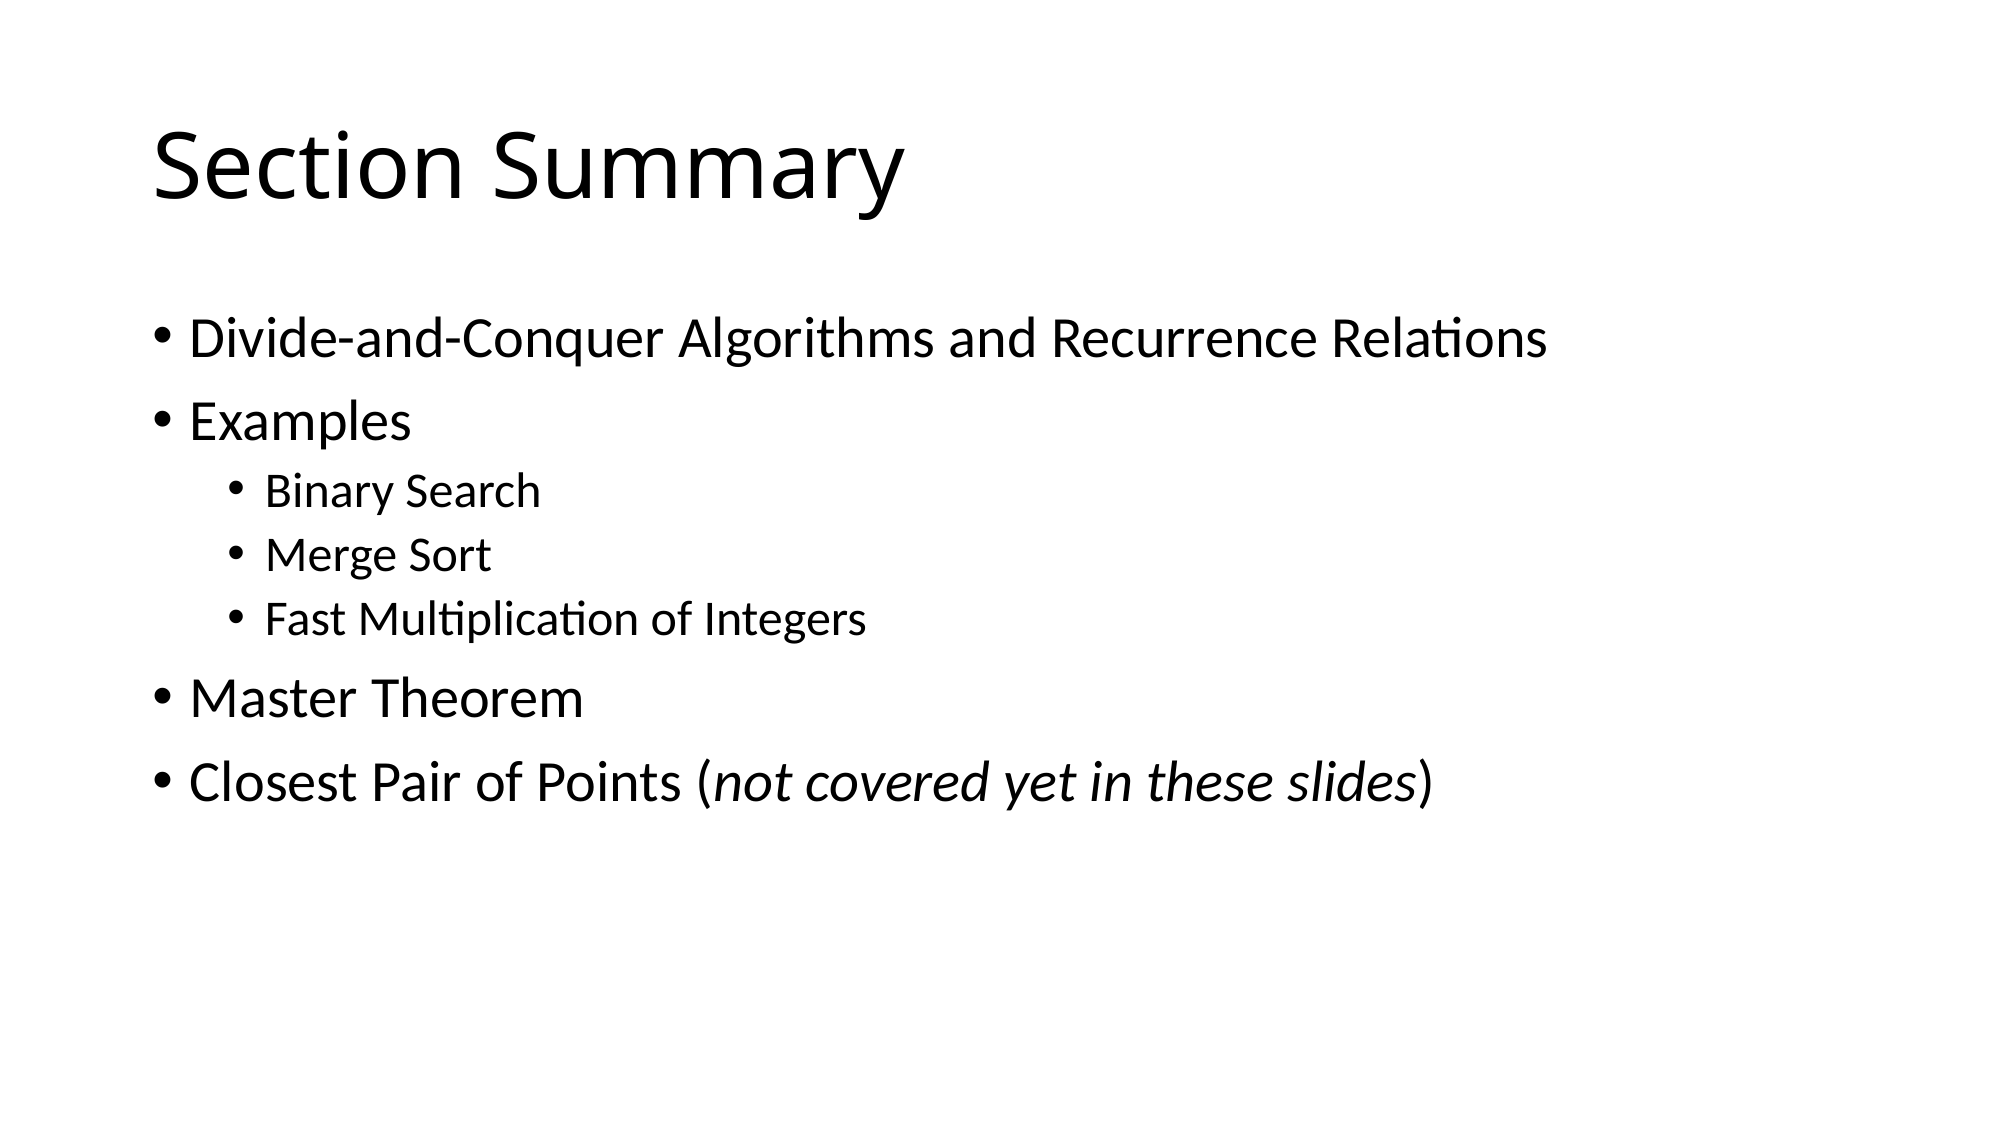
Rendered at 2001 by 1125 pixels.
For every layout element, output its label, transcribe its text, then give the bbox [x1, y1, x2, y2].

list Divide-and-Conquer Algorithms and Recurrence Relations Examples Binary Search Merge Sort Fast Multiplication of Integers Master Theorem Closest Pair of Points (not covered yet in these slides) [137, 299, 1863, 1014]
title Section Summary [137, 59, 1863, 278]
